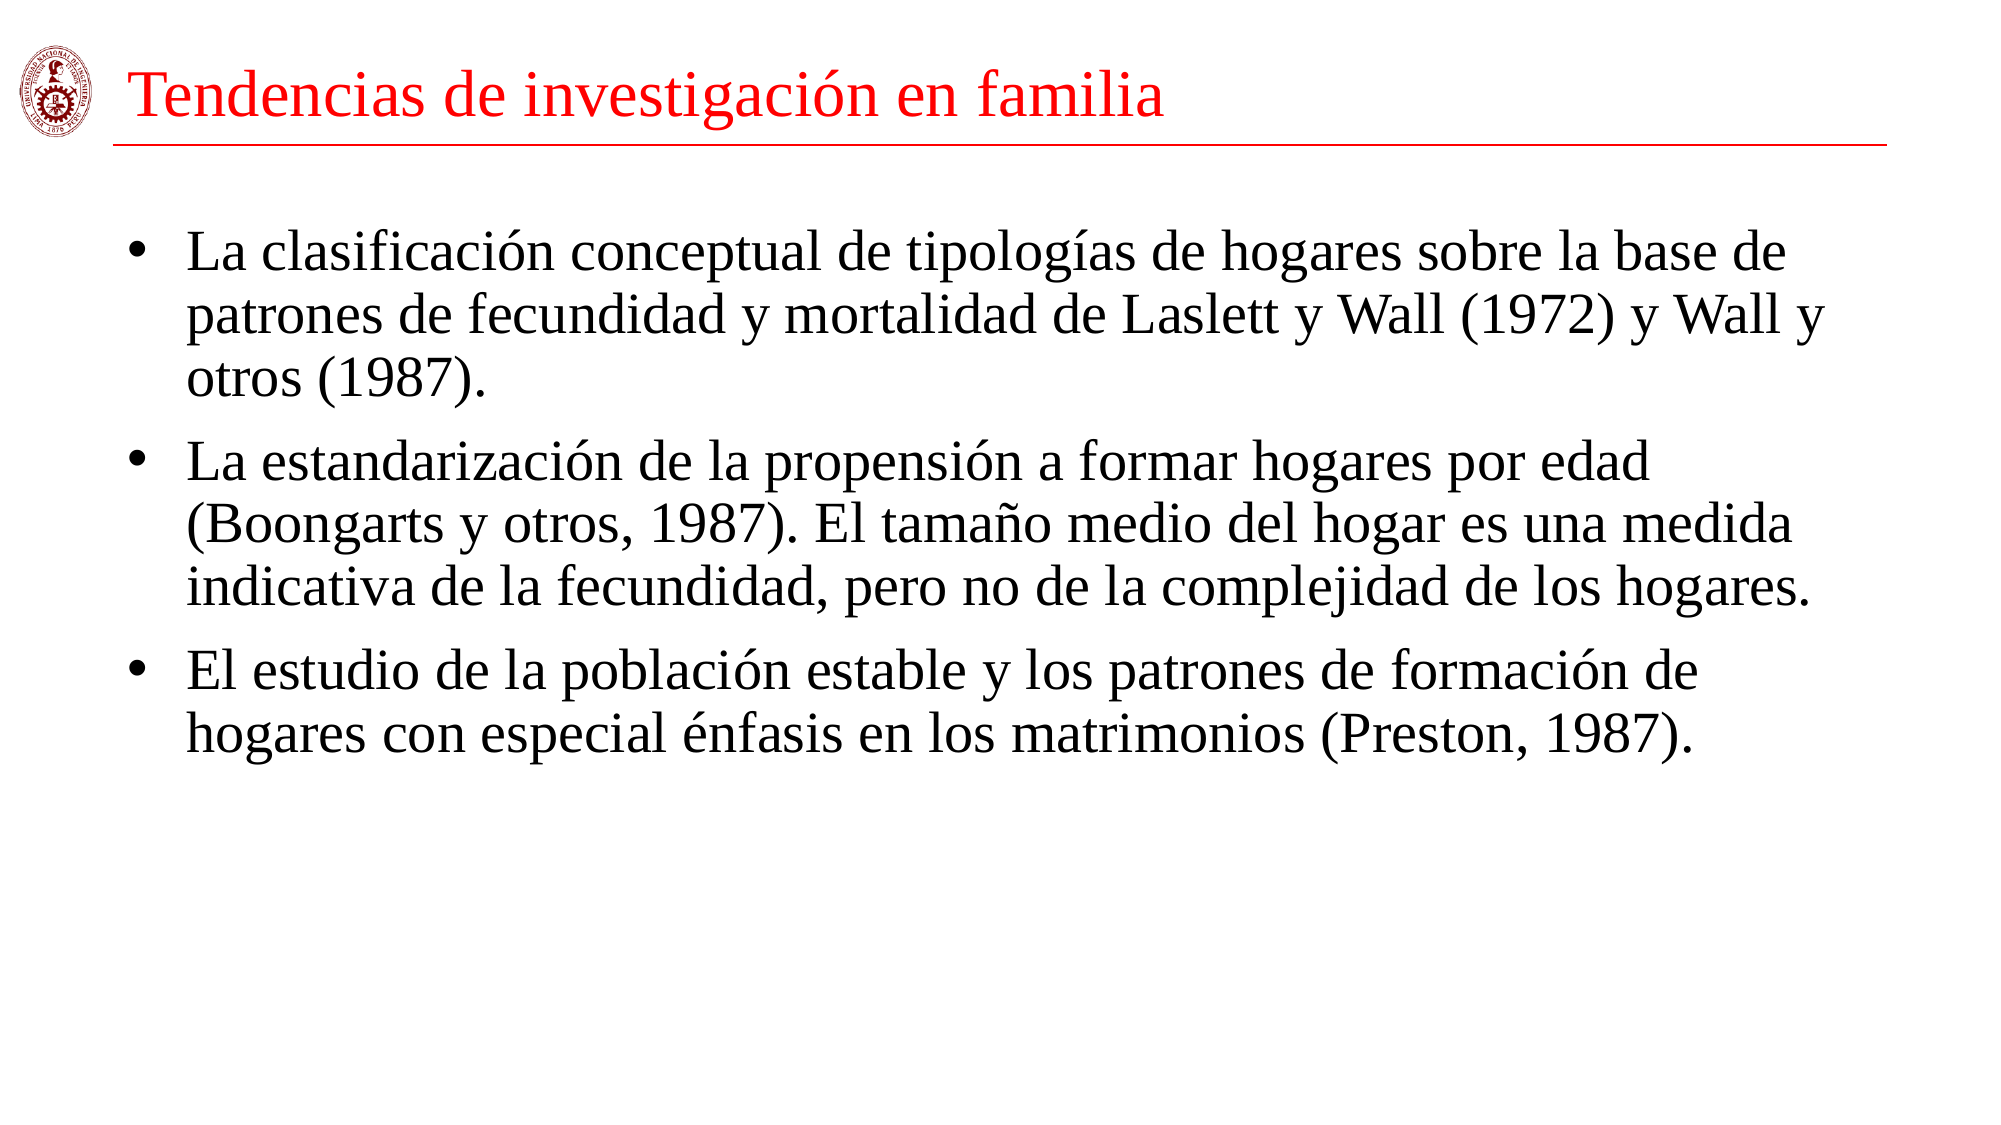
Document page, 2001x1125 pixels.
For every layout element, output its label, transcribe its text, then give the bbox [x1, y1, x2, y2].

title Tendencias de investigación en familia [112, 53, 1887, 135]
list La clasificación conceptual de tipologías de hogares sobre la base de patrones de fecundidad y mortalidad de Laslett y Wall (1972) y Wall y otros (1987). La estandarización de la propensión a formar hogares por edad (Boongarts y otros, 1987). El tamaño medio del hogar es una medida indicativa de la fecundidad, pero no de la complejidad de los hogares. El estudio de la población estable y los patrones de formación de hogares con especial énfasis en los matrimonios (Preston, 1987). [112, 213, 1887, 1031]
picture [15, 39, 98, 145]
